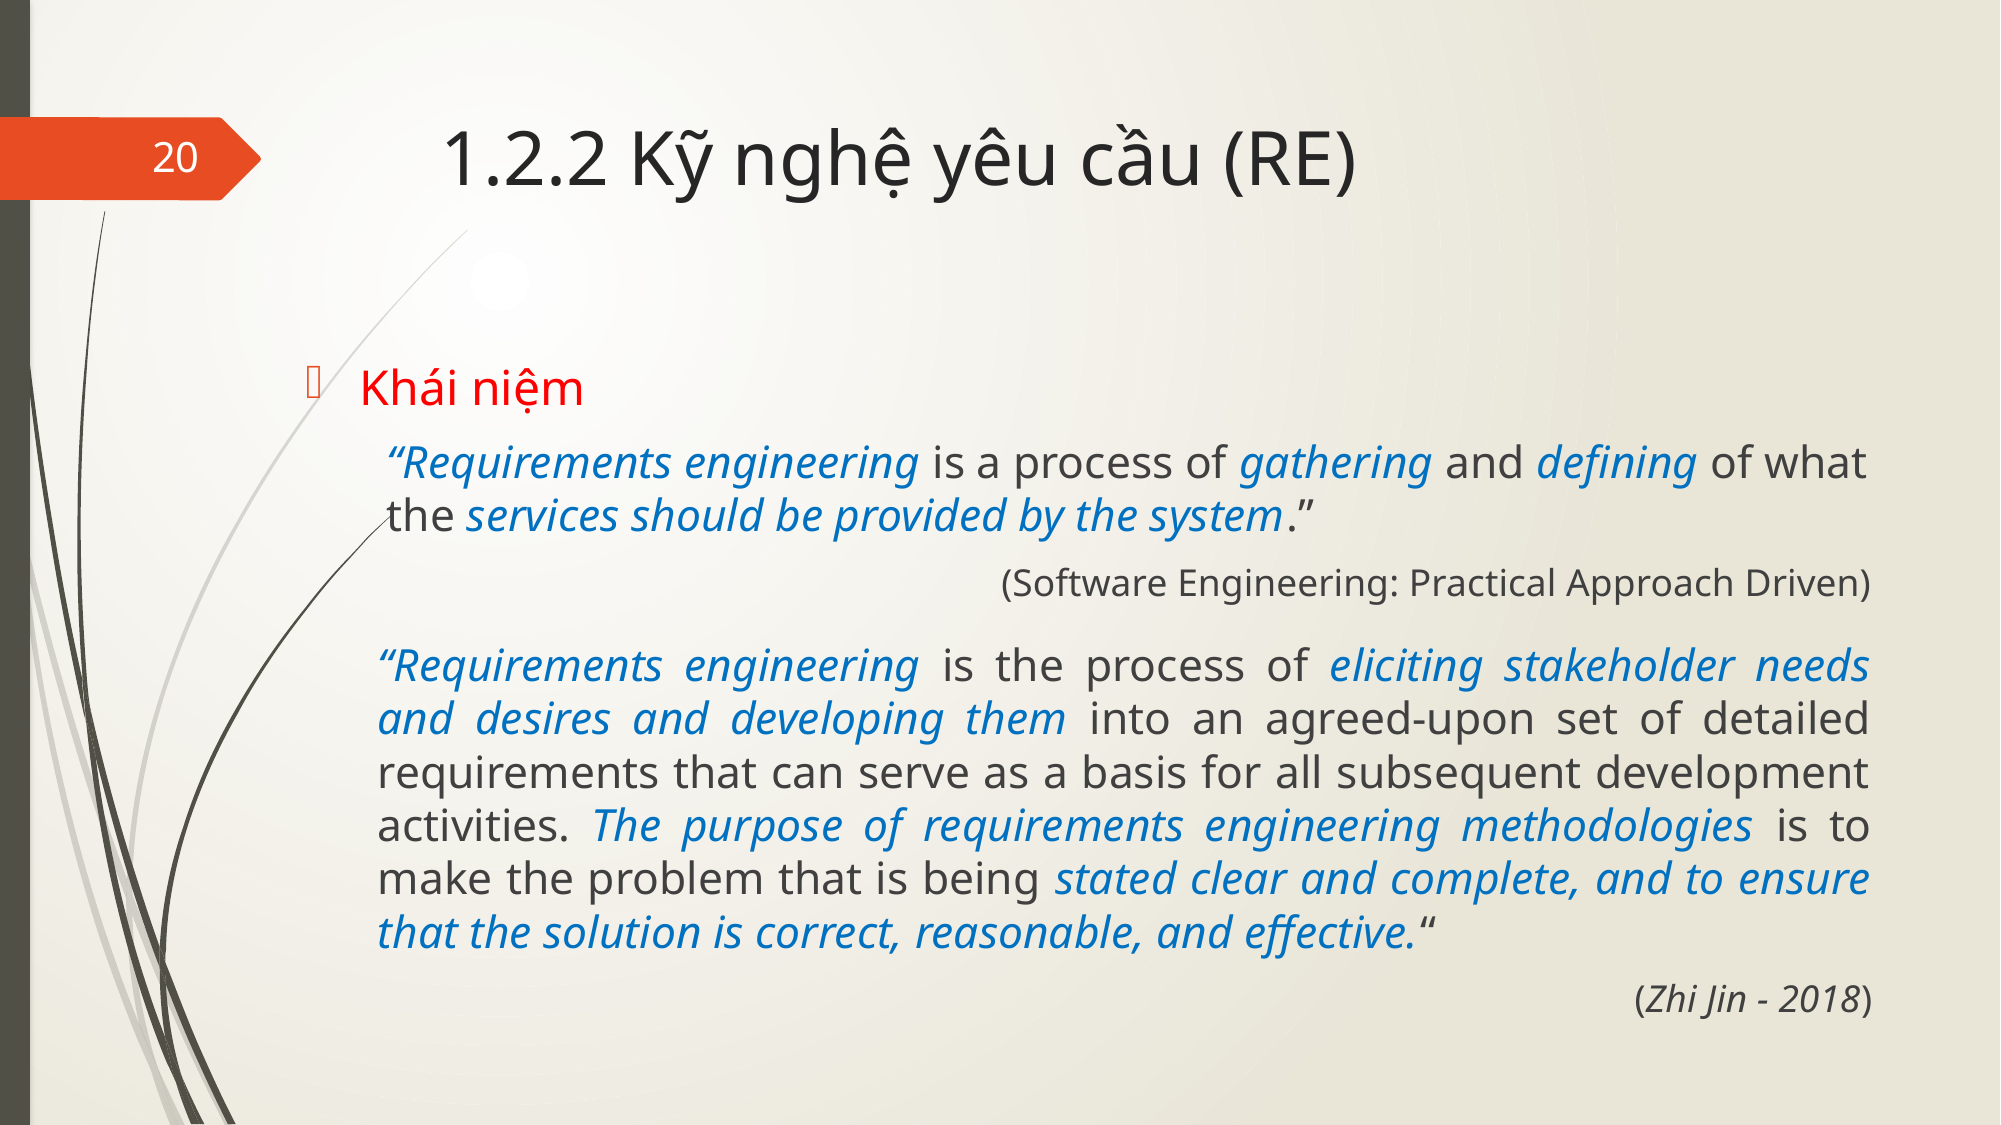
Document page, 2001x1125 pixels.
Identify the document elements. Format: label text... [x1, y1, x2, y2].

title 1.2.2 Kỹ nghệ yêu cầu (RE) [425, 102, 1888, 313]
list Khái niệm “Requirements engineering is a process of gathering and defining of what the services should be provided by the system.” (Software Engineering: Practical Approach Driven) “Requirements engineering is the process of eliciting stakeholder needs and desires and developing them into an agreed-upon set of detailed requirements that can serve as a basis for all subsequent development activities. The purpose of requirements engineering methodologies is to make the problem that is being stated clear and complete, and to ensure that the solution is correct, reasonable, and effective.“ (Zhi Jin - 2018) [290, 350, 1888, 1057]
slide_number 20 [87, 129, 216, 190]
